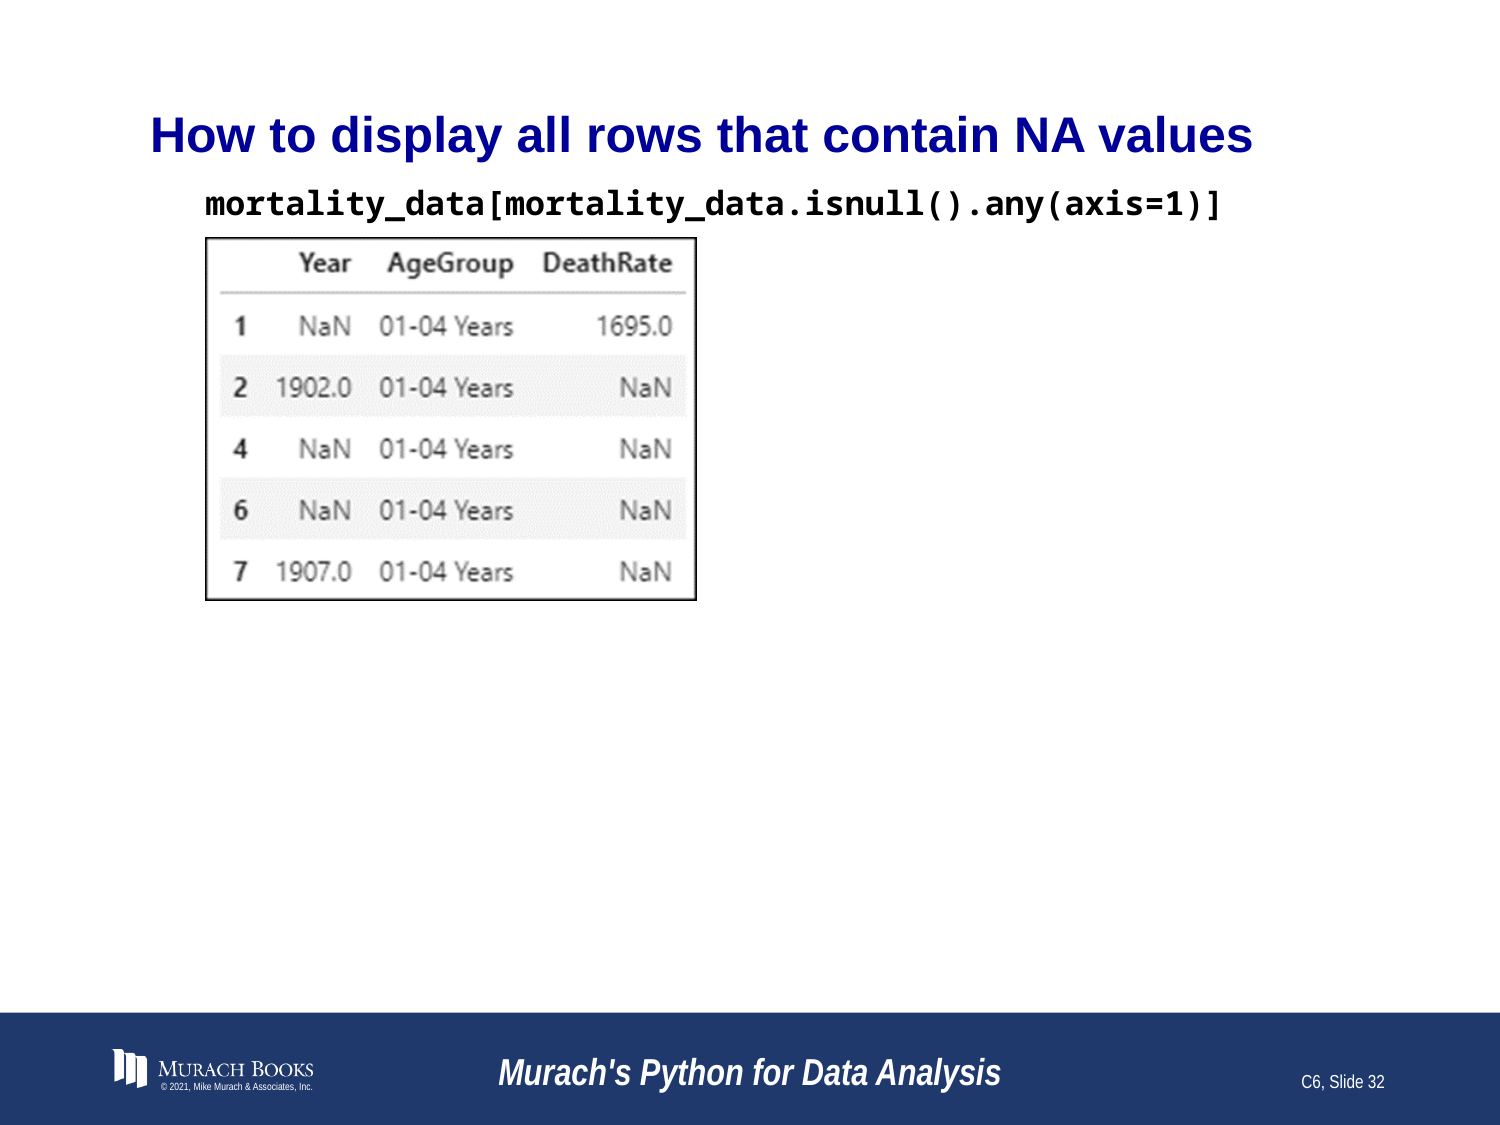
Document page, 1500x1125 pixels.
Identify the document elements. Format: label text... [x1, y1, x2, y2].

list mortality_data[mortality_data.isnull().any(axis=1)] [133, 174, 1346, 538]
slide_number C6, Slide 32 [1087, 1025, 1400, 1100]
slide_number Murach's Python for Data Analysis [463, 1025, 1050, 1100]
footer © 2021, Mike Murach & Associates, Inc. [12, 1025, 463, 1100]
title How to display all rows that contain NA values [150, 102, 1350, 164]
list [205, 237, 697, 601]
